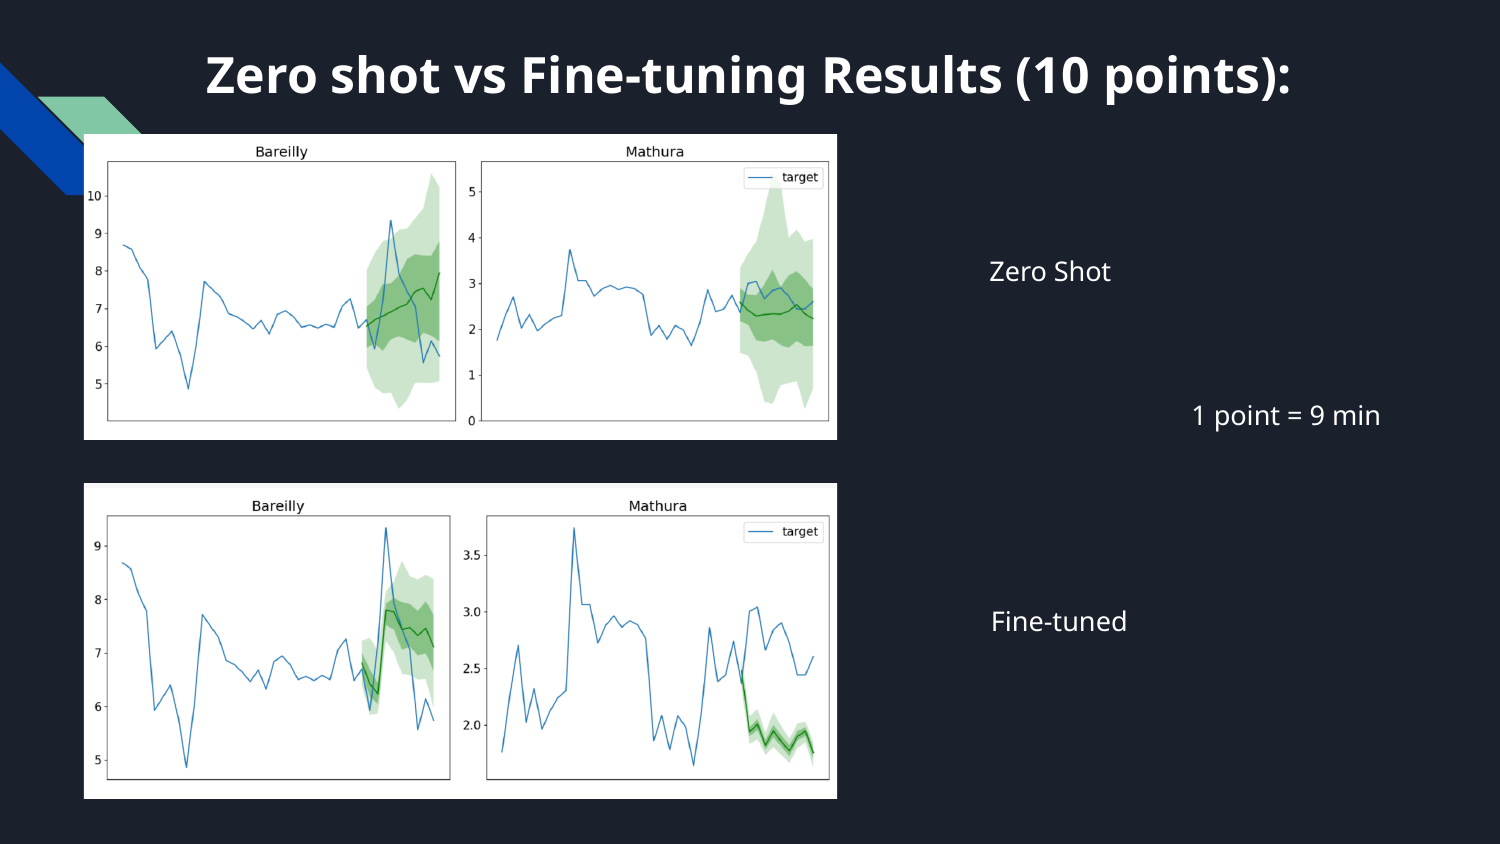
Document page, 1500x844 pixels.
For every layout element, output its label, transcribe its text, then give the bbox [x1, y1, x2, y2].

picture [83, 483, 838, 799]
title Zero shot vs Fine-tuning Results (10 points): [191, 28, 1347, 179]
picture [83, 134, 838, 440]
text_box 1 point = 9 min [1176, 383, 1486, 460]
text_box Fine-tuned [975, 589, 1337, 704]
text_box Zero Shot [974, 239, 1339, 383]
